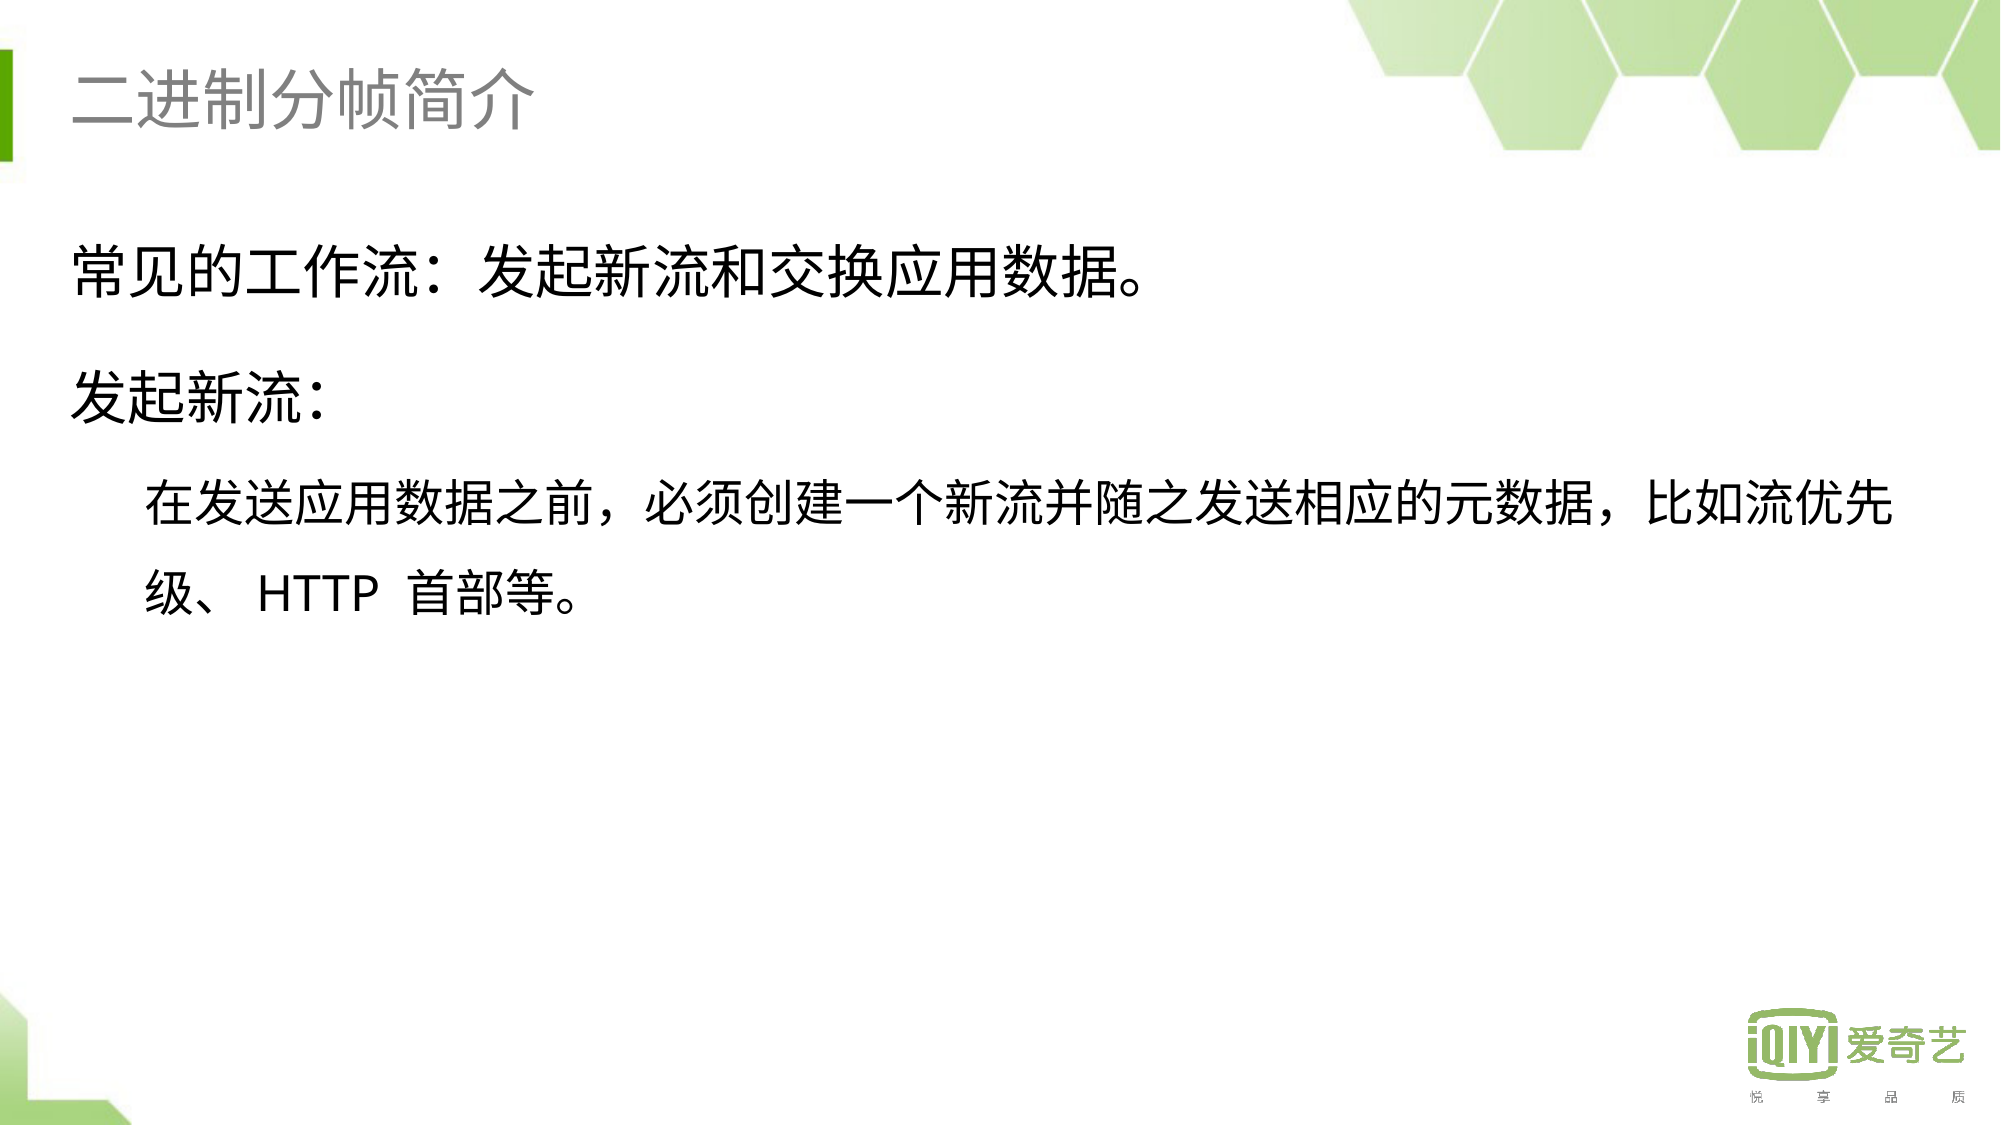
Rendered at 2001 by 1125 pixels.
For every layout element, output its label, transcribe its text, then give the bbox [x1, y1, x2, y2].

title 二进制分帧简介 [54, 59, 1944, 154]
list 常见的工作流：发起新流和交换应用数据。 发起新流： 在发送应用数据之前，必须创建一个新流并随之发送相应的元数据，比如流优先级、HTTP 首部等。 [55, 192, 1946, 1014]
picture [0, 0, 2001, 1125]
